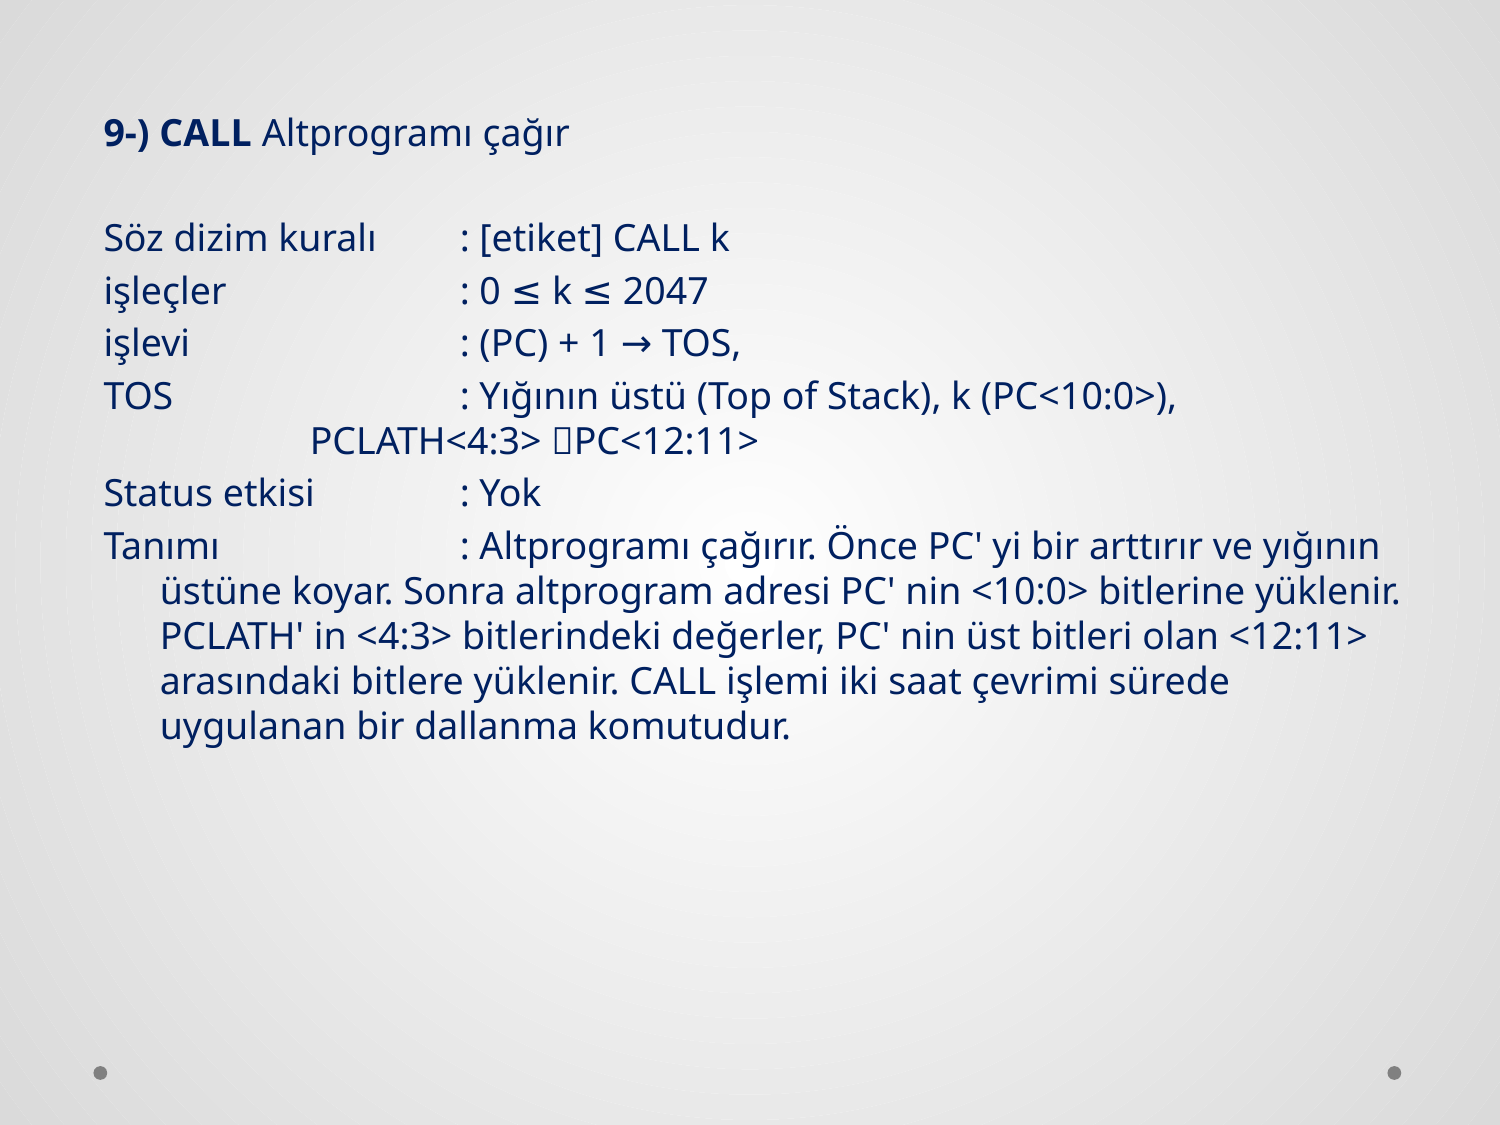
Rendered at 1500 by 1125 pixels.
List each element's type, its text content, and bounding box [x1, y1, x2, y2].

list 9-) CALL Altprogramı çağır Söz dizim kuralı : [etiket] CALL k işleçler : 0 ≤ k ≤ 2047 işlevi : (PC) + 1 → TOS, TOS : Yığının üstü (Top of Stack), k (PC<10:0>), PCLATH<4:3> PC<12:11> Status etkisi : Yok Tanımı : Altprogramı çağırır. Önce PC' yi bir arttırır ve yığının üstüne koyar. Sonra altprogram adresi PC' nin <10:0> bitlerine yüklenir. PCLATH' in <4:3> bitlerindeki değerler, PC' nin üst bitleri olan <12:11> arasındaki bitlere yüklenir. CALL işlemi iki saat çevrimi sürede uygulanan bir dallanma komutudur. [88, 101, 1439, 845]
